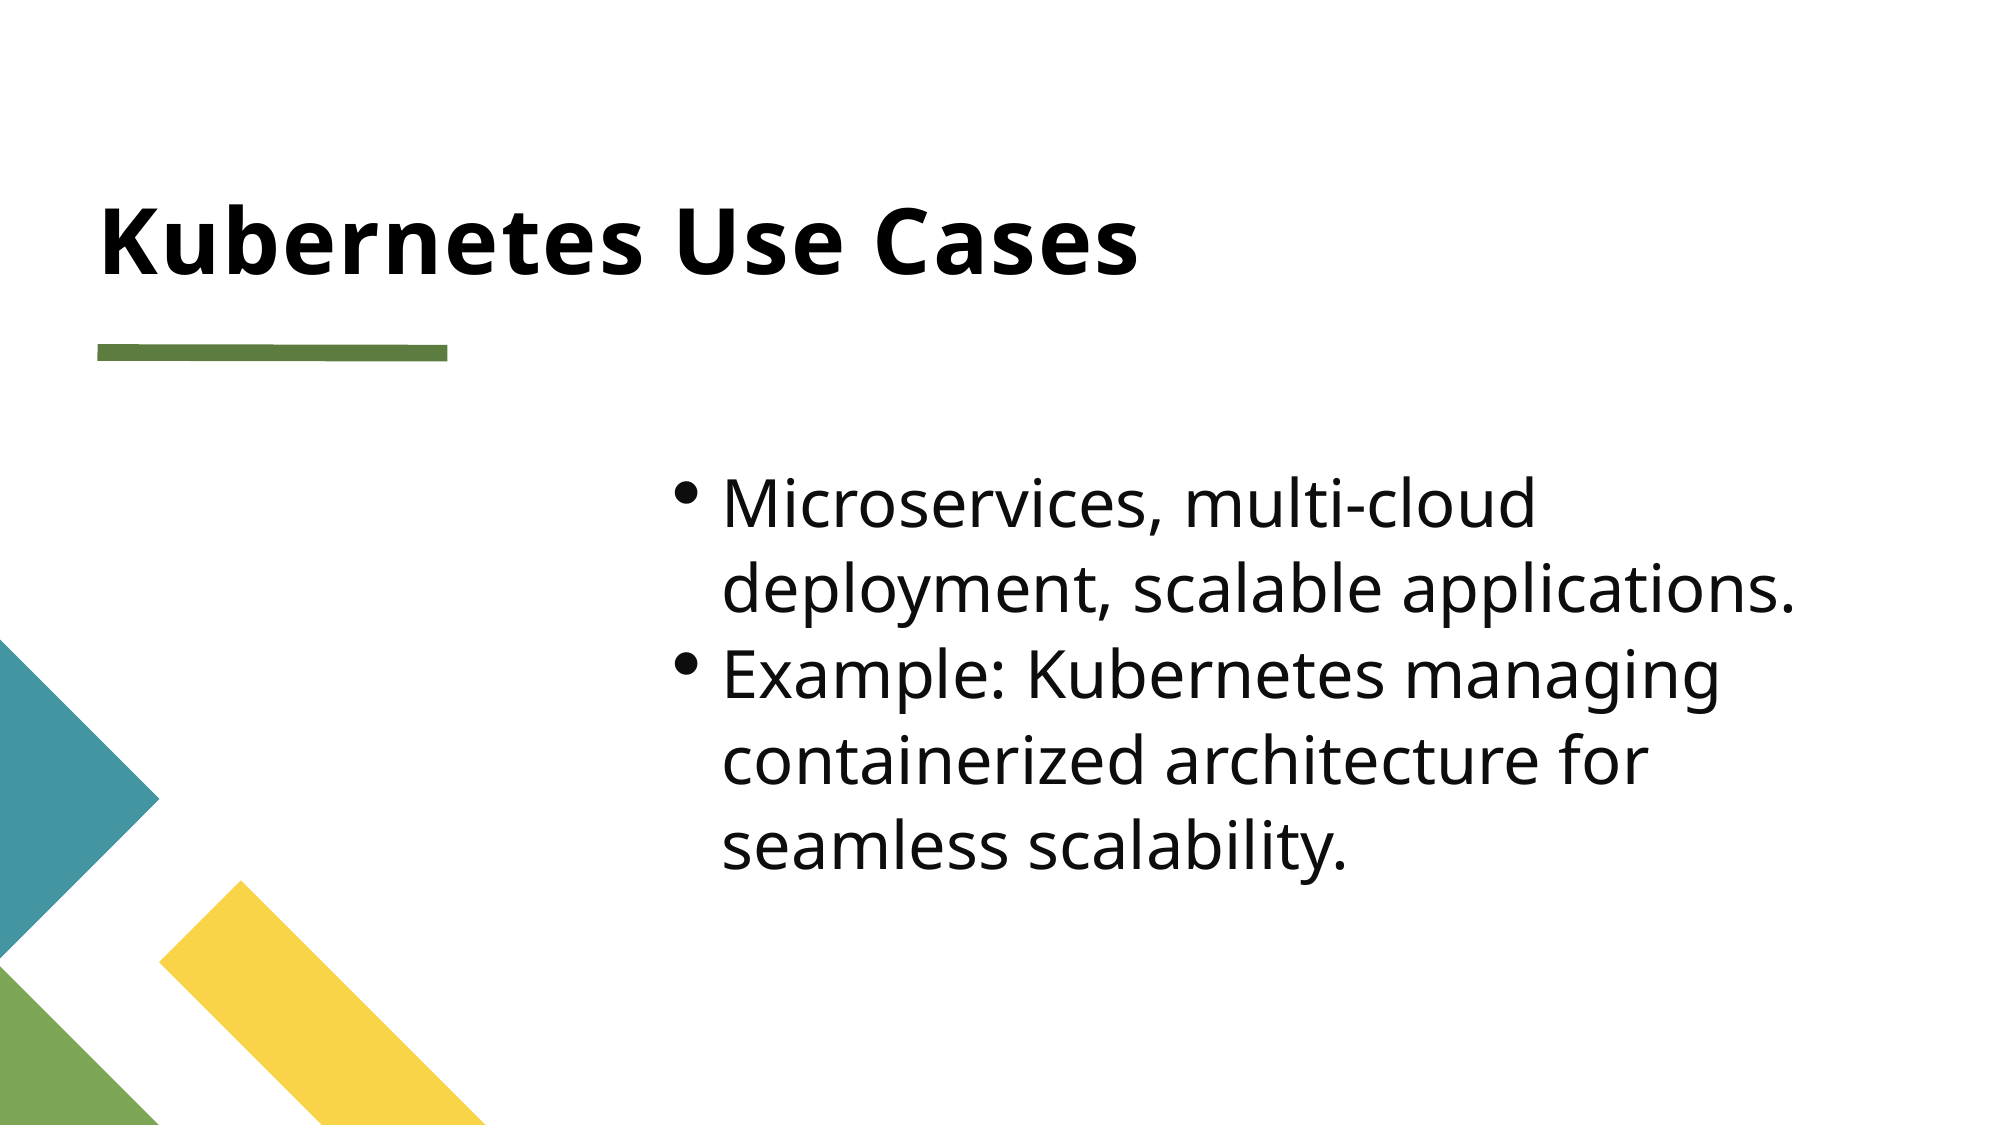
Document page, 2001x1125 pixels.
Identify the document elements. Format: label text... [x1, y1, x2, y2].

title Kubernetes Use Cases [97, 16, 1882, 293]
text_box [0, 639, 486, 1125]
list Microservices, multi-cloud deployment, scalable applications. Example: Kubernetes managing containerized architecture for seamless scalability. [600, 337, 1882, 982]
